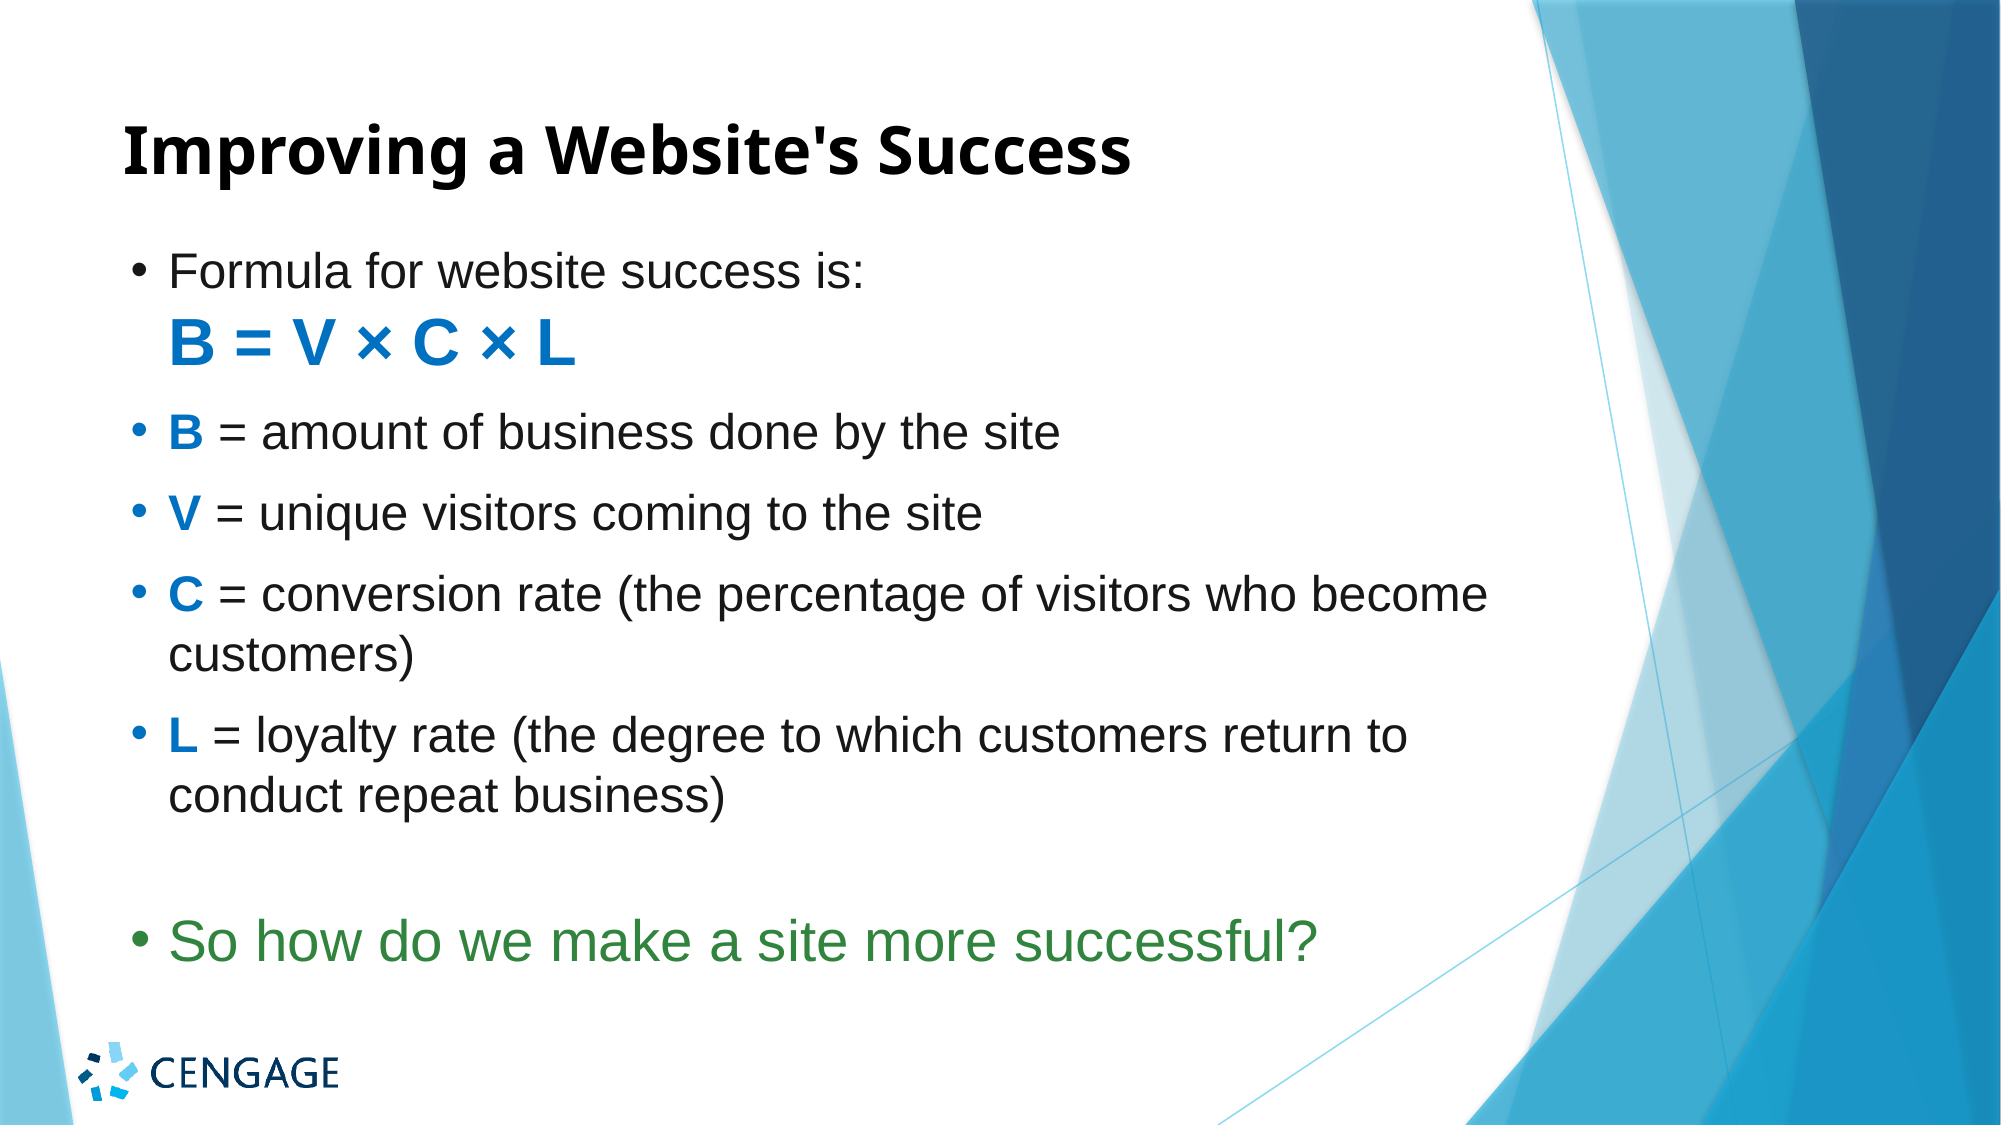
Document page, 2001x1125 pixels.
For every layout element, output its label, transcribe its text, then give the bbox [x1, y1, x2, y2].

picture [78, 1042, 338, 1101]
list Formula for website success is: B = V × C × L B = amount of business done by the site V = unique visitors coming to the site C = conversion rate (the percentage of visitors who become customers) L = loyalty rate (the degree to which customers return to conduct repeat business) So how do we make a site more successful? [87, 231, 1575, 985]
title Improving a Website's Success [109, 99, 1520, 231]
